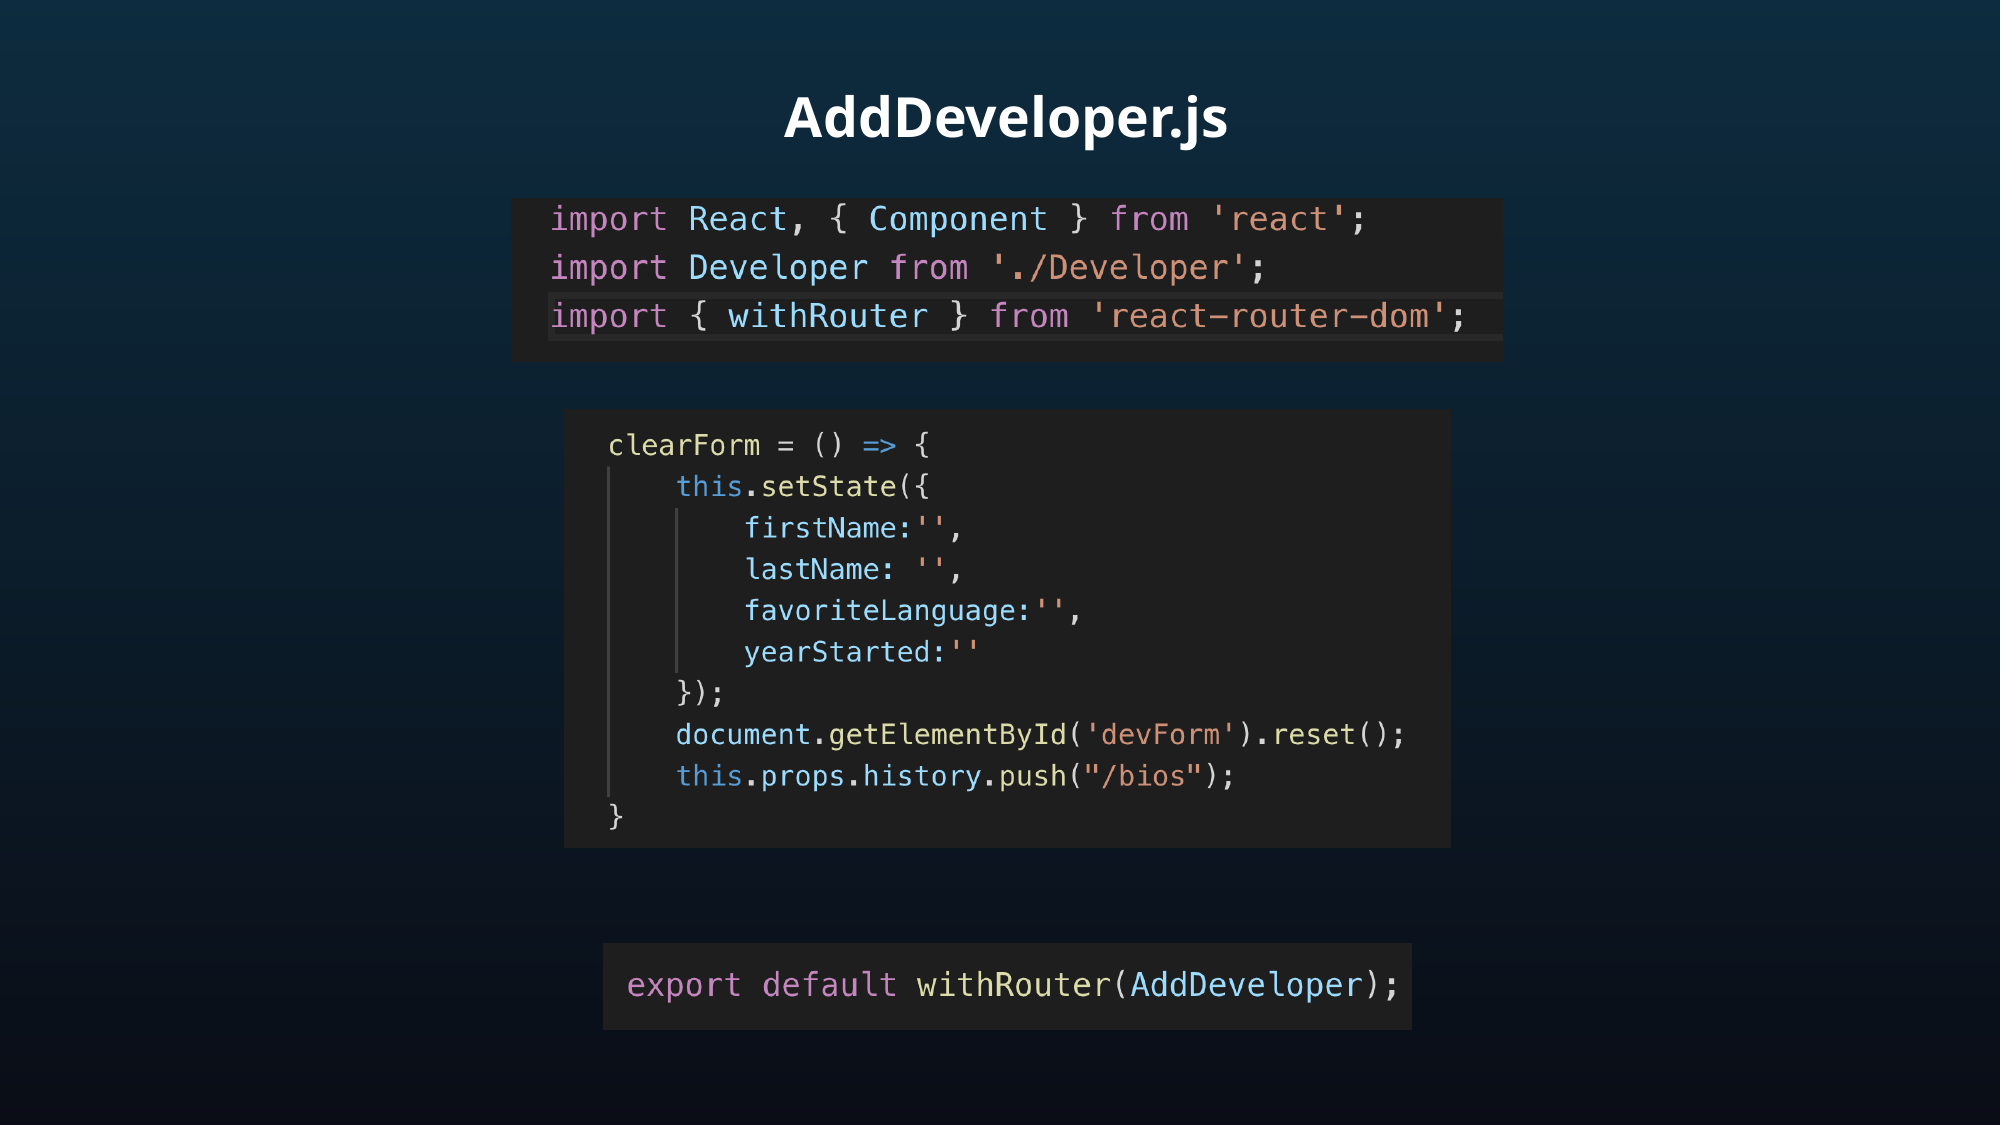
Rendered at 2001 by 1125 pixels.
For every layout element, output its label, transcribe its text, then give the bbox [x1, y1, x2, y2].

picture [511, 198, 1503, 362]
picture [603, 943, 1412, 1030]
picture [564, 409, 1451, 848]
title AddDeveloper.js [144, 36, 1870, 203]
